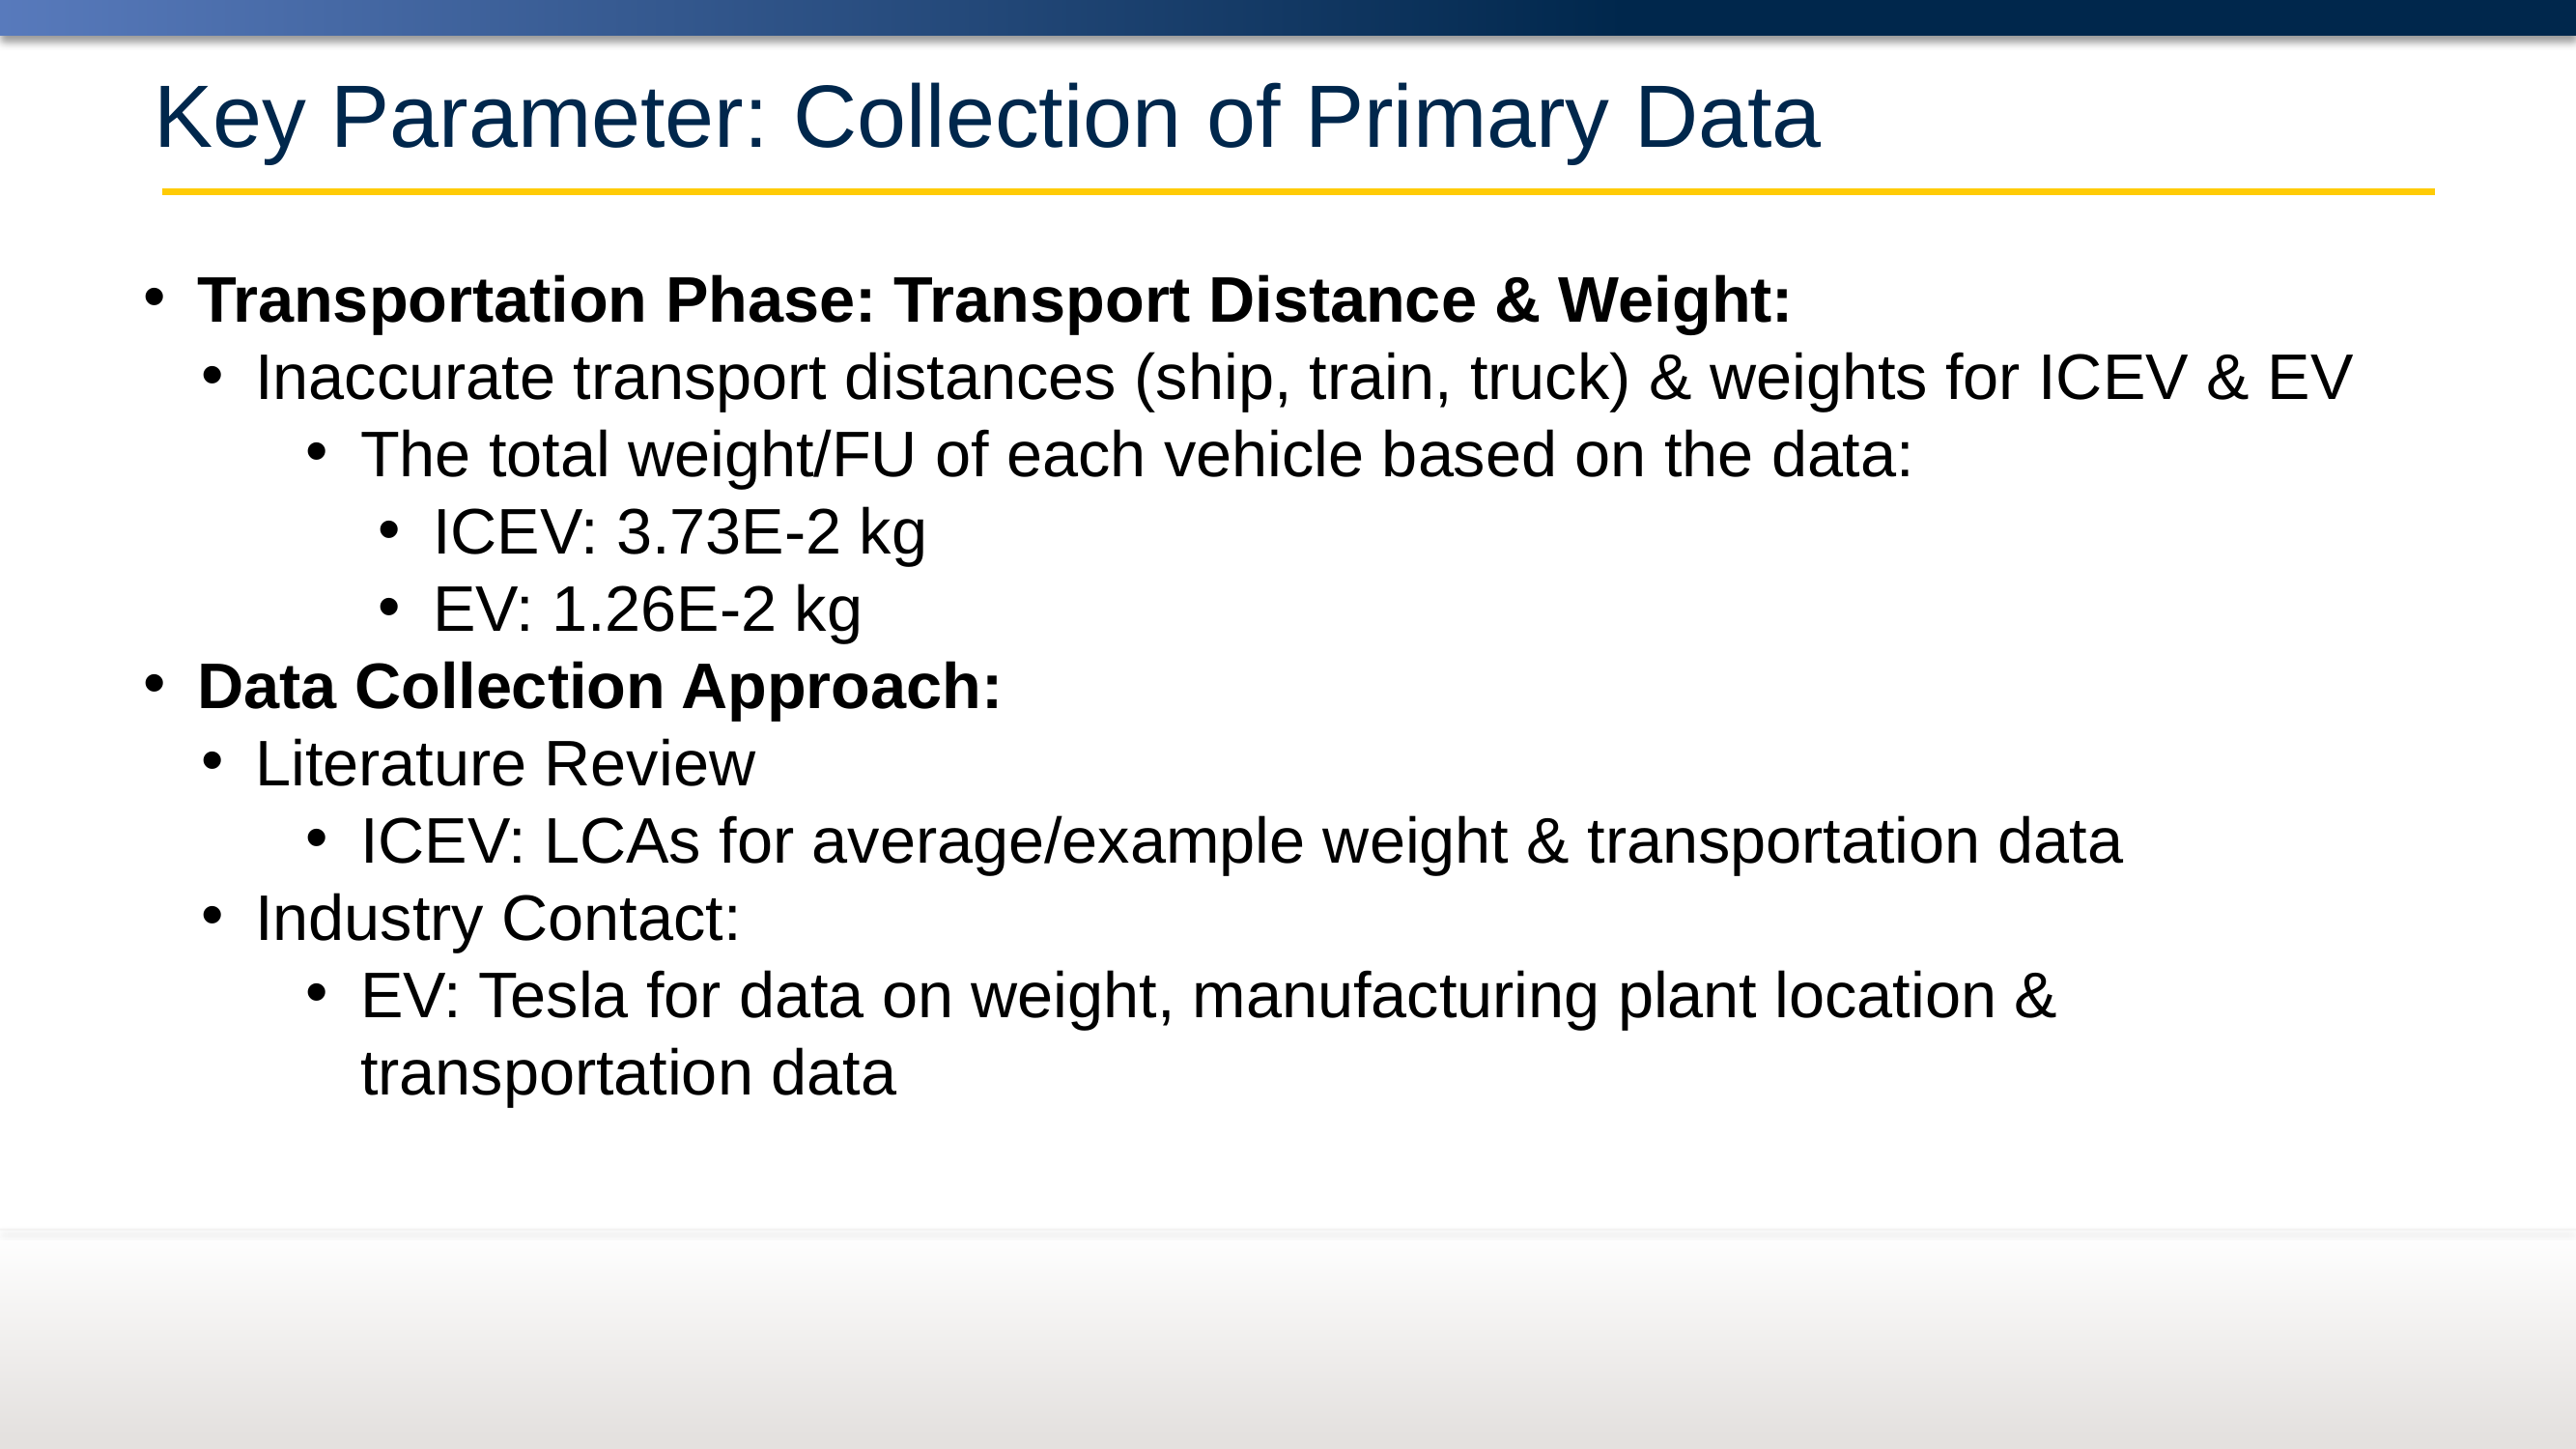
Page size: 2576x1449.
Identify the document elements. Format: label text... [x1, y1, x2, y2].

text_box Transportation Phase: Transport Distance & Weight: Inaccurate transport distances (ship, train, truck) & weights for ICEV & EV The total weight/FU of each vehicle based on the data: ICEV: 3.73E-2 kg EV: 1.26E-2 kg Data Collection Approach: Literature Review ICEV: LCAs for average/example weight & transportation data Industry Contact: EV: Tesla for data on weight, manufacturing plant location & transportation data [128, 250, 2448, 1115]
title Key Parameter: Collection of Primary Data [139, 43, 2458, 182]
